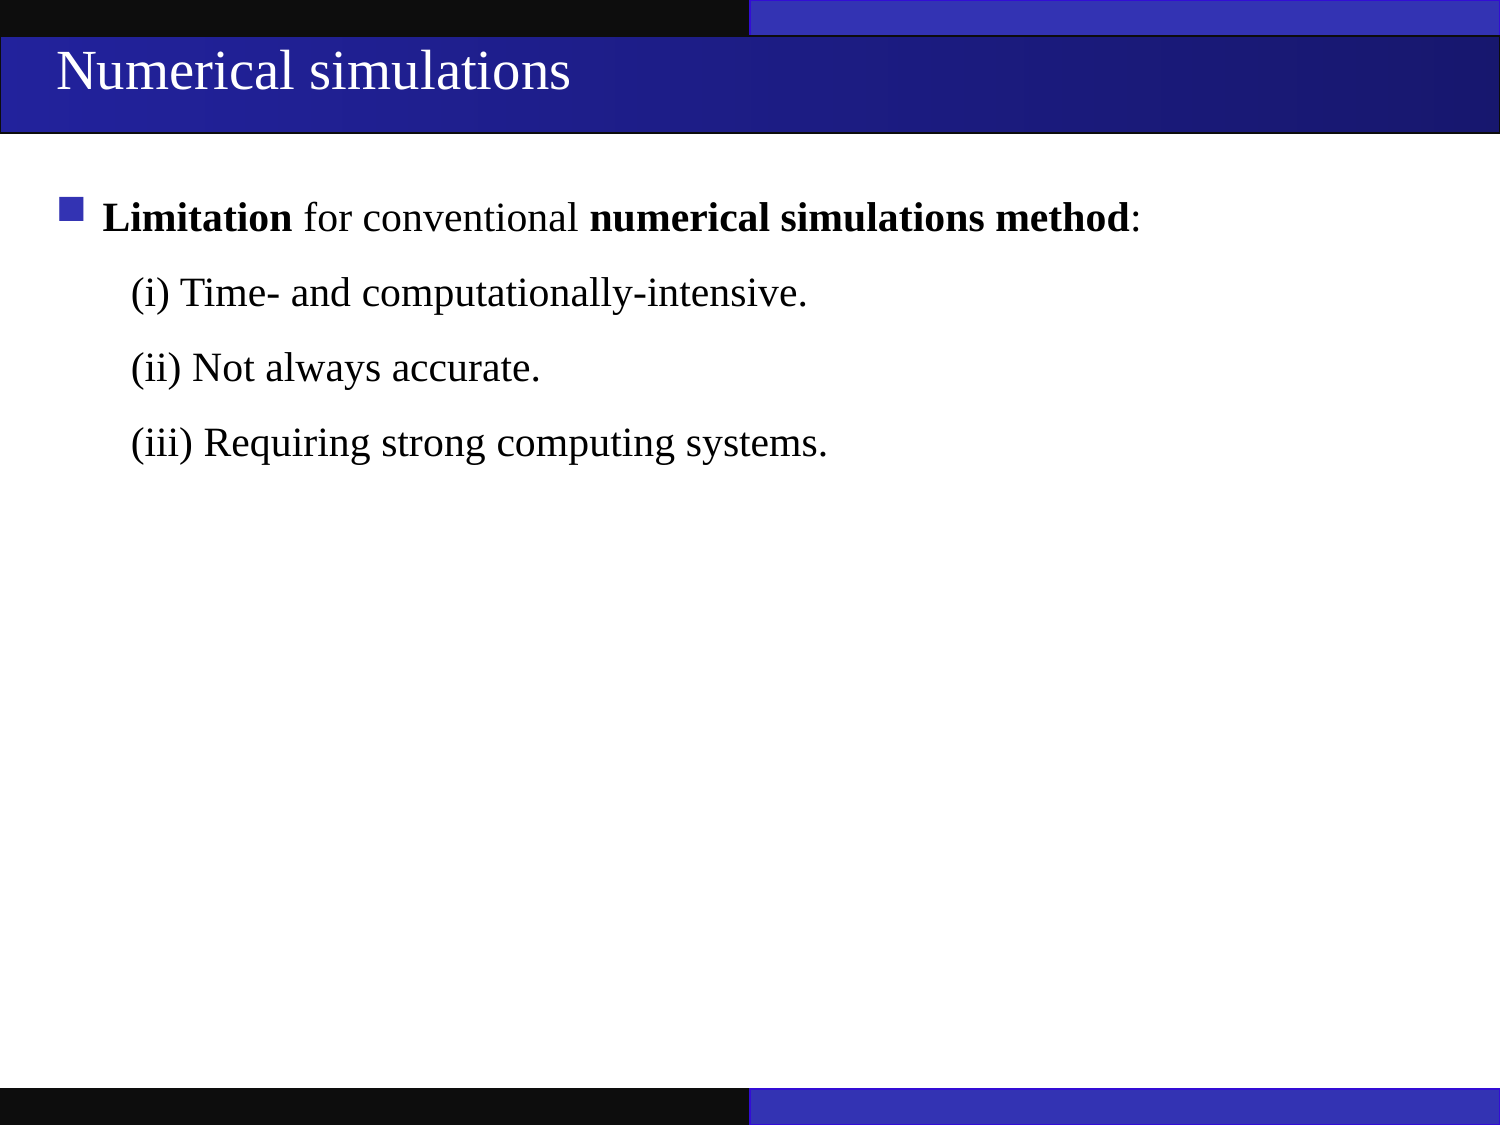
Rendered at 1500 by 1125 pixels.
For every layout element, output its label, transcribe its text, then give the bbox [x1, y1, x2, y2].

slide_number [1059, 1042, 1397, 1103]
list Numerical simulations [41, 11, 633, 132]
text_box Limitation for conventional numerical simulations method: (i) Time- and computationally-intensive. (ii) Not always accurate. (iii) Requiring strong computing systems. [41, 157, 1489, 473]
